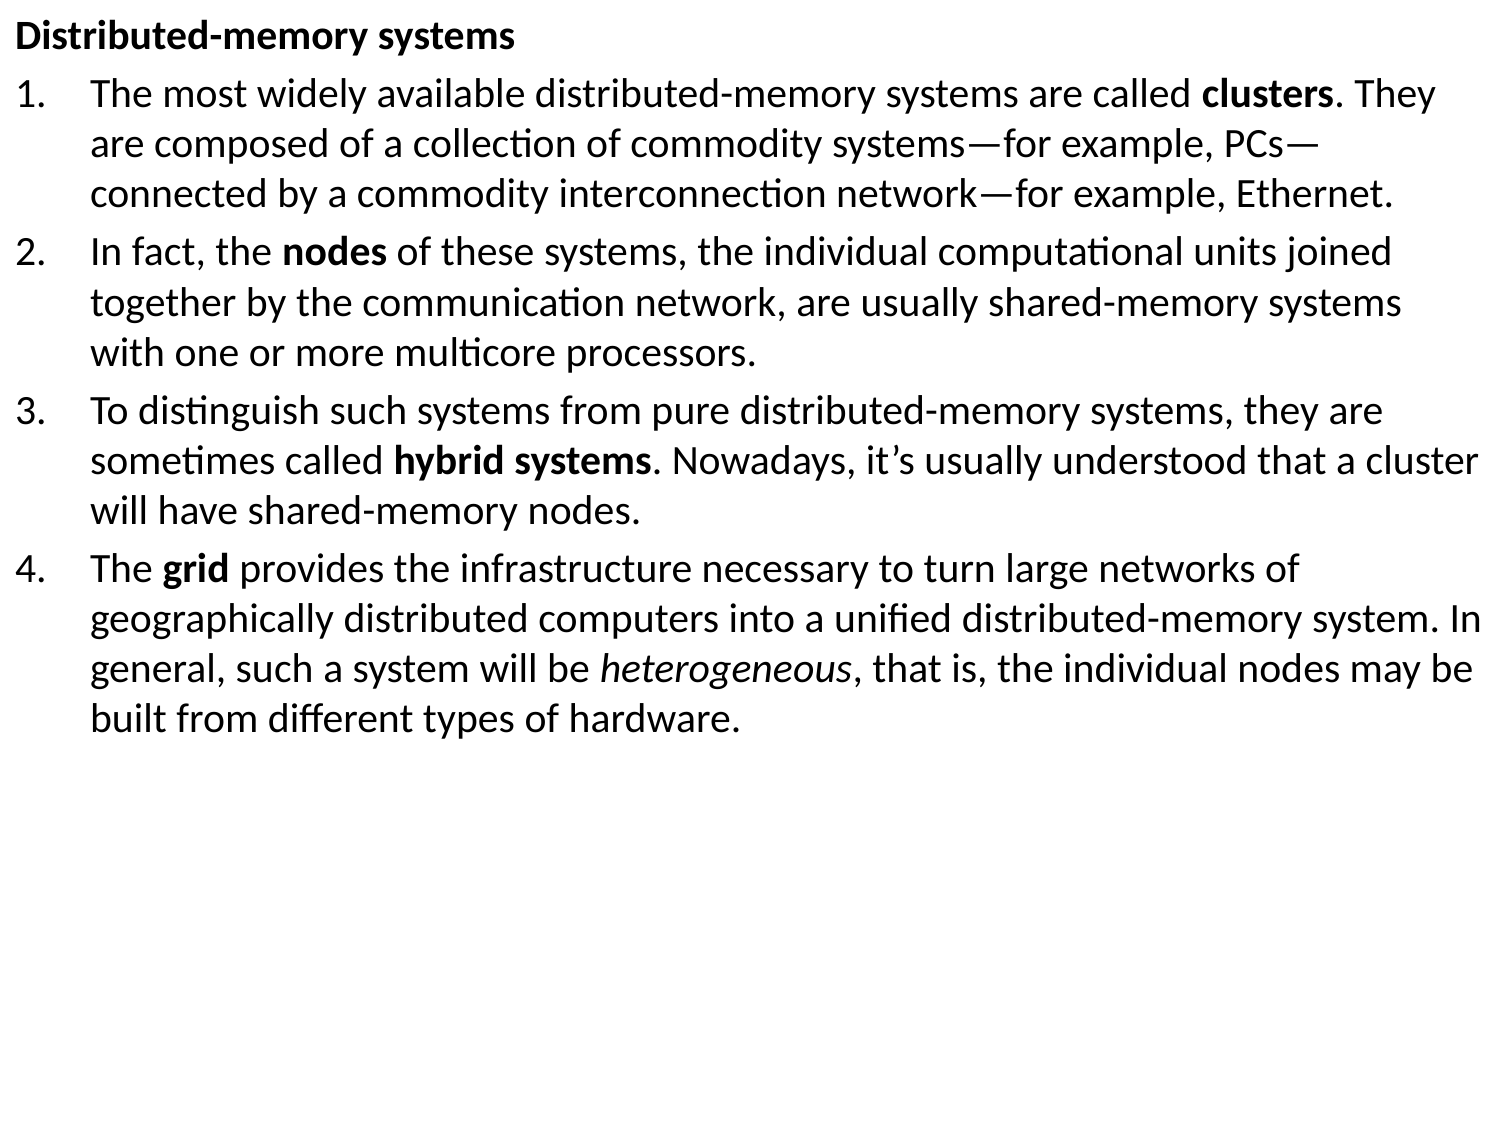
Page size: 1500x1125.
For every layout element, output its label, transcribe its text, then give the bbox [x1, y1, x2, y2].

list Distributed-memory systems The most widely available distributed-memory systems are called clusters. They are composed of a collection of commodity systems—for example, PCs—connected by a commodity interconnection network—for example, Ethernet. In fact, the nodes of these systems, the individual computational units joined together by the communication network, are usually shared-memory systems with one or more multicore processors. To distinguish such systems from pure distributed-memory systems, they are sometimes called hybrid systems. Nowadays, it’s usually understood that a cluster will have shared-memory nodes. The grid provides the infrastructure necessary to turn large networks of geographically distributed computers into a unified distributed-memory system. In general, such a system will be heterogeneous, that is, the individual nodes may be built from different types of hardware. [0, 0, 1500, 1125]
